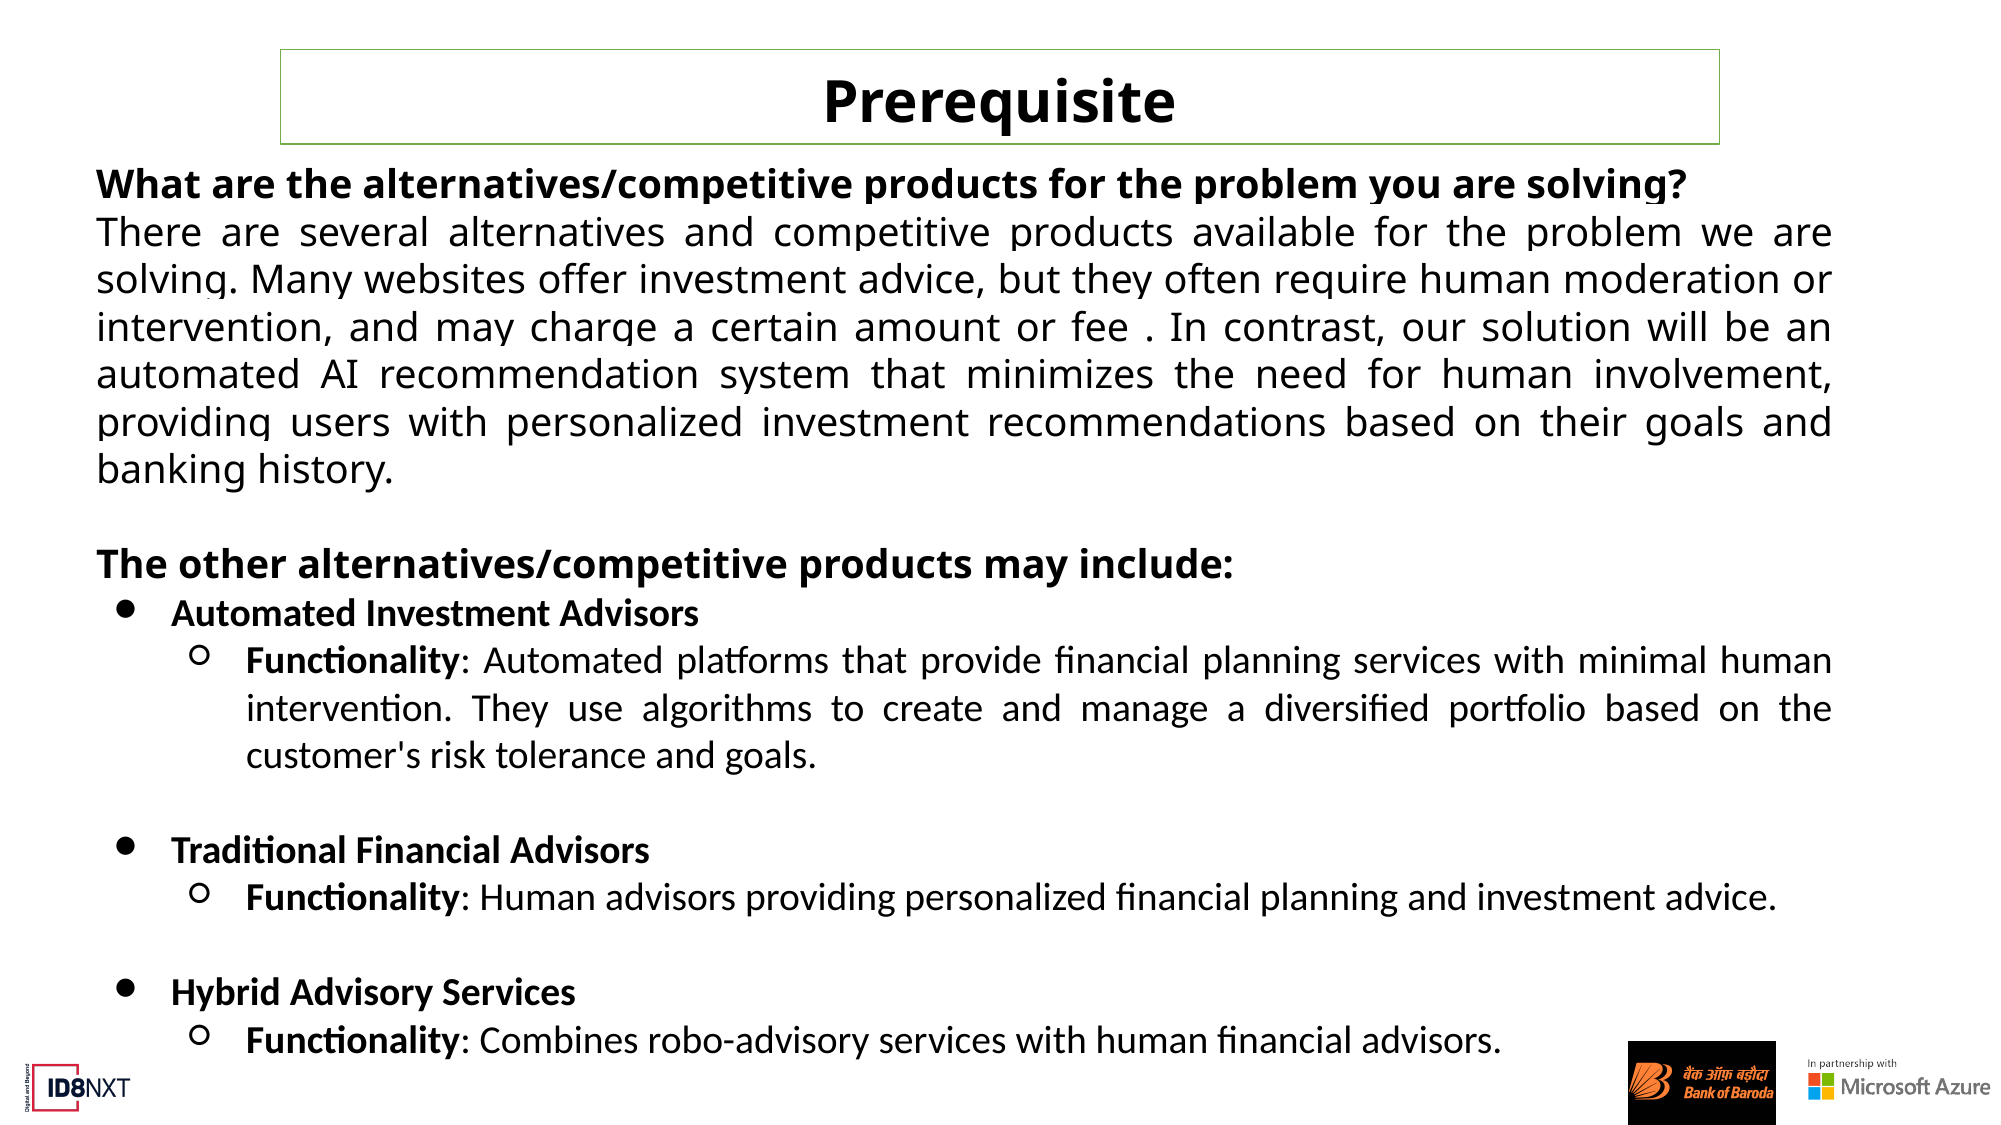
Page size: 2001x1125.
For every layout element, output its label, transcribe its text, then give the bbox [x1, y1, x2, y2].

title Prerequisite [280, 49, 1720, 144]
picture [1806, 1057, 1992, 1102]
picture [17, 1052, 138, 1123]
picture [1628, 1041, 1776, 1125]
text_box What are the alternatives/competitive products for the problem you are solving? There are several alternatives and competitive products available for the problem we are solving. Many websites offer investment advice, but they often require human moderation or intervention, and may charge a certain amount or fee . In contrast, our solution will be an automated AI recommendation system that minimizes the need for human involvement, providing users with personalized investment recommendations based on their goals and banking history. The other alternatives/competitive products may include: Automated Investment Advisors Functionality: Automated platforms that provide financial planning services with minimal human intervention. They use algorithms to create and manage a diversified portfolio based on the customer's risk tolerance and goals. Traditional Financial Advisors Functionality: Human advisors providing personalized financial planning and investment advice. Hybrid Advisory Services Functionality: Combines robo-advisory services with human financial advisors. [80, 144, 1850, 942]
